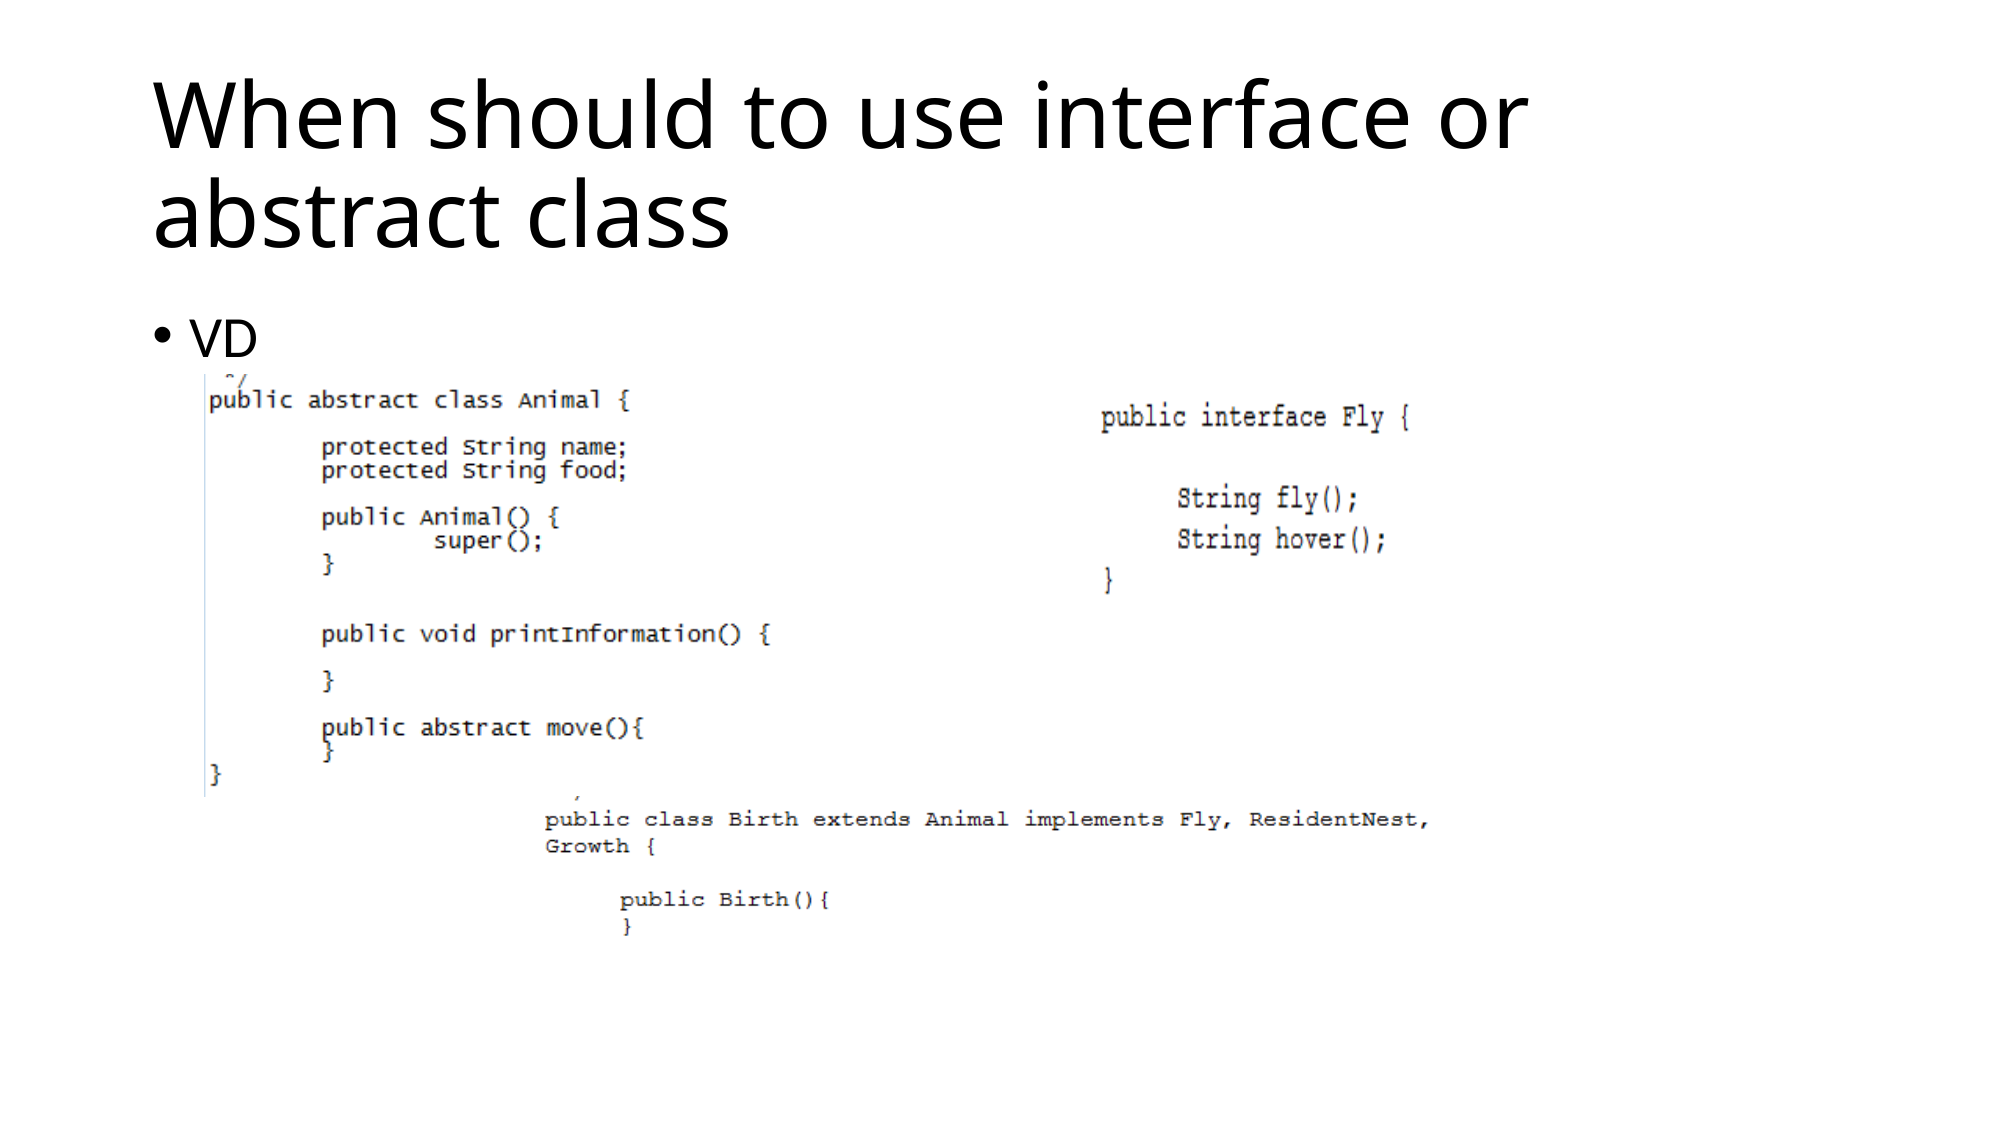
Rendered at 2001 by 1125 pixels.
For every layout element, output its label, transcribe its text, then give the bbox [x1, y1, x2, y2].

picture [204, 374, 1445, 980]
picture [1091, 393, 1489, 640]
list VD [137, 299, 1863, 1014]
title When should to use interface or abstract class [137, 59, 1863, 278]
